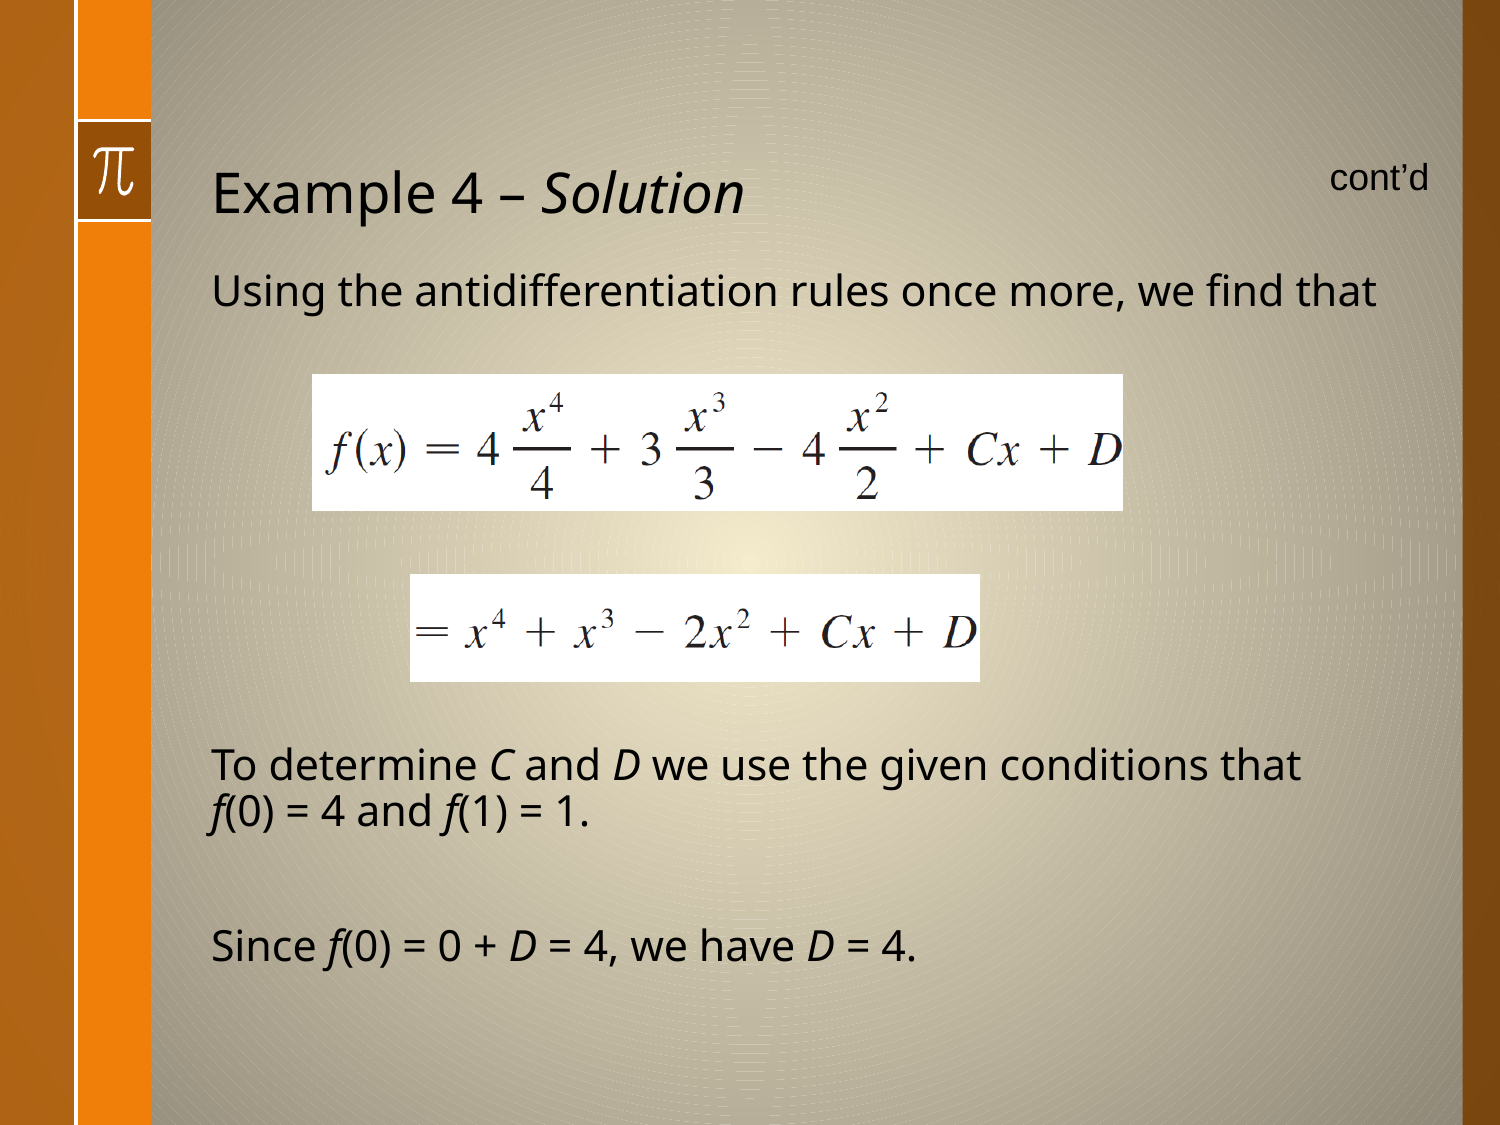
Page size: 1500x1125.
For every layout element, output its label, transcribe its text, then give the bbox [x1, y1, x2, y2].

picture [410, 574, 980, 682]
list Using the antidifferentiation rules once more, we find that To determine C and D we use the given conditions that f(0) = 4 and f(1) = 1. Since f(0) = 0 + D = 4, we have D = 4. [196, 262, 1400, 1013]
text_box cont’d [1314, 145, 1453, 203]
picture [312, 374, 1123, 511]
title Example 4 – Solution [196, 29, 1400, 233]
